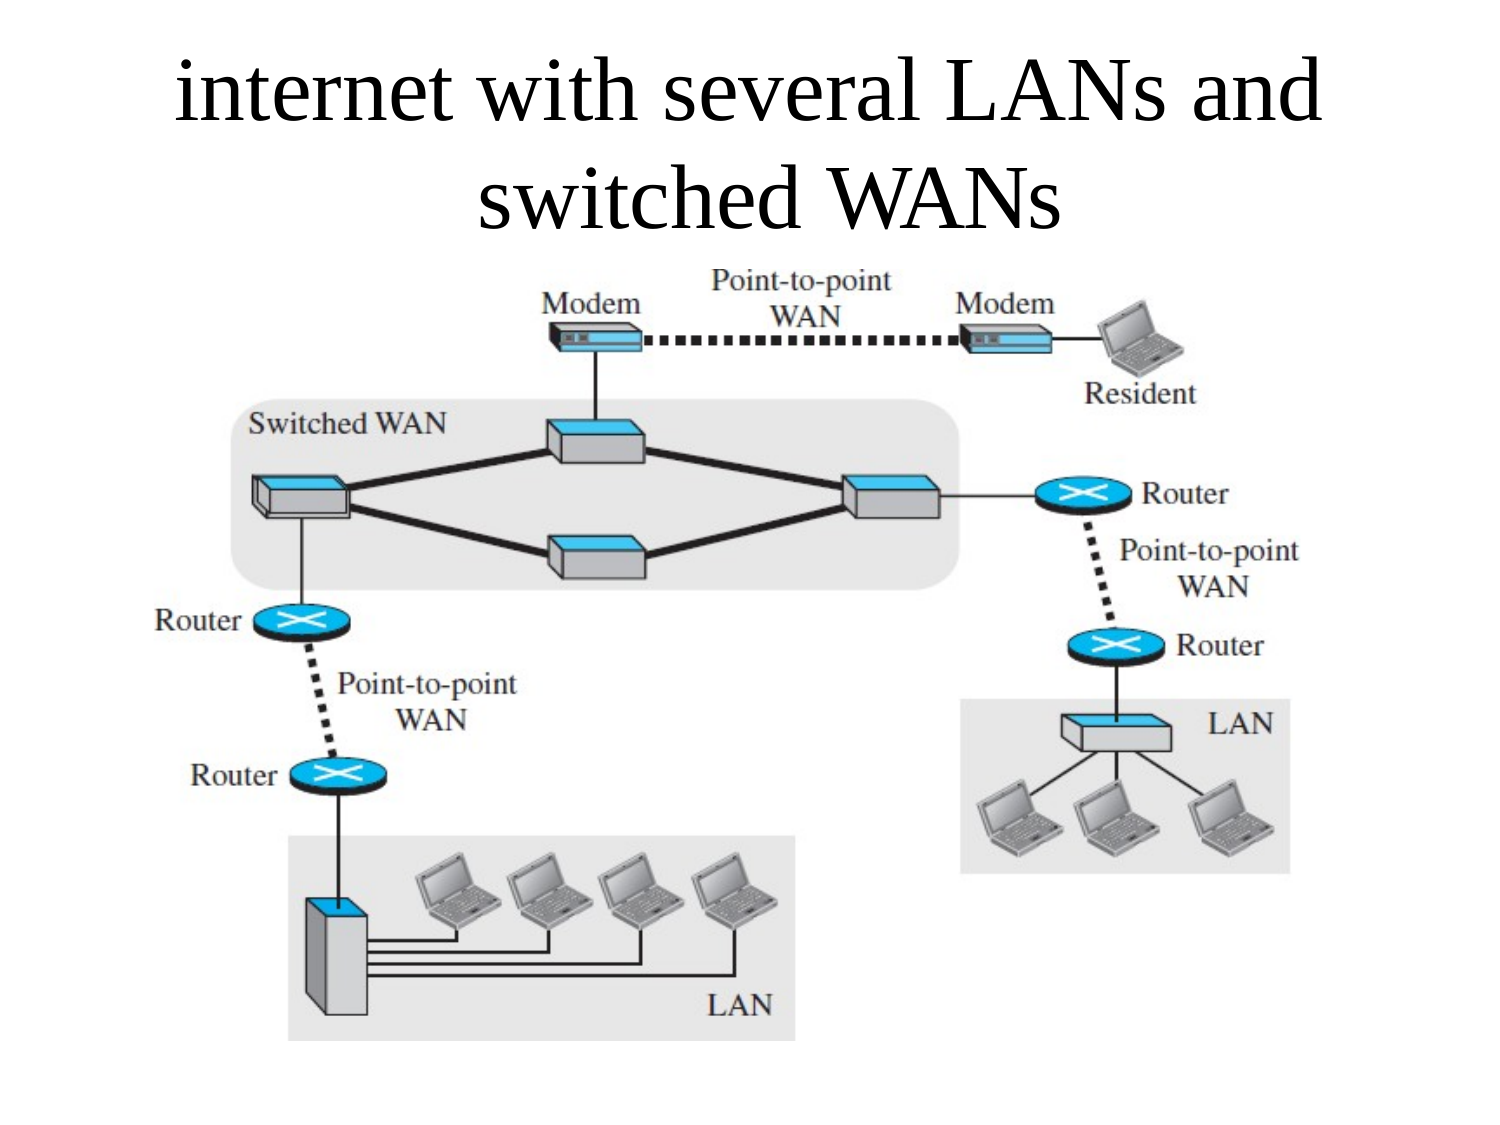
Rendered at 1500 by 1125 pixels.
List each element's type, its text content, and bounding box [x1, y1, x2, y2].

title internet with several LANs and switched WANs [164, 23, 1336, 248]
text_box [153, 269, 1301, 1041]
